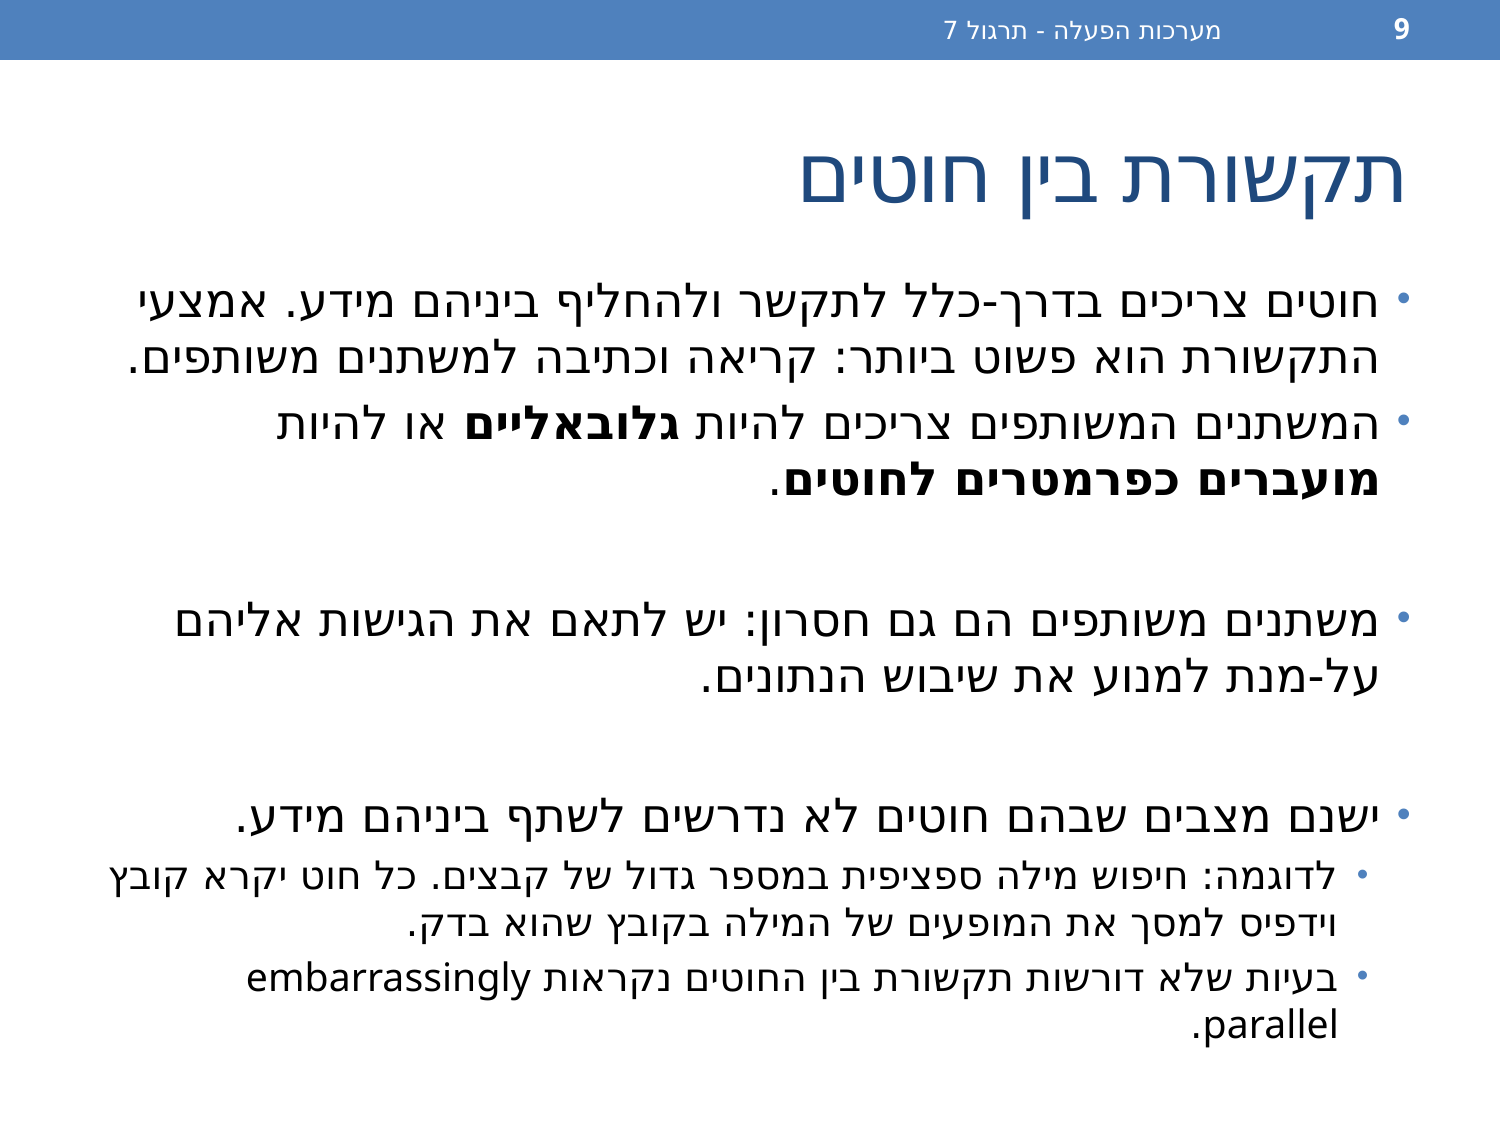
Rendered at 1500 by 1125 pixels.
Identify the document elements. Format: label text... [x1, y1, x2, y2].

title תקשורת בין חוטים [75, 87, 1425, 250]
footer מערכות הפעלה - תרגול 7 [562, 3, 1238, 57]
list חוטים צריכים בדרך-כלל לתקשר ולהחליף ביניהם מידע. אמצעי התקשורת הוא פשוט ביותר: קריאה וכתיבה למשתנים משותפים. המשתנים המשותפים צריכים להיות גלובאליים או להיות מועברים כפרמטרים לחוטים. משתנים משותפים הם גם חסרון: יש לתאם את הגישות אליהם על-מנת למנוע את שיבוש הנתונים. ישנם מצבים שבהם חוטים לא נדרשים לשתף ביניהם מידע. לדוגמה: חיפוש מילה ספציפית במספר גדול של קבצים. כל חוט יקרא קובץ וידפיס למסך את המופעים של המילה בקובץ שהוא בדק. בעיות שלא דורשות תקשורת בין החוטים נקראות embarrassingly parallel. [75, 262, 1425, 1063]
slide_number 9 [1250, 3, 1425, 57]
